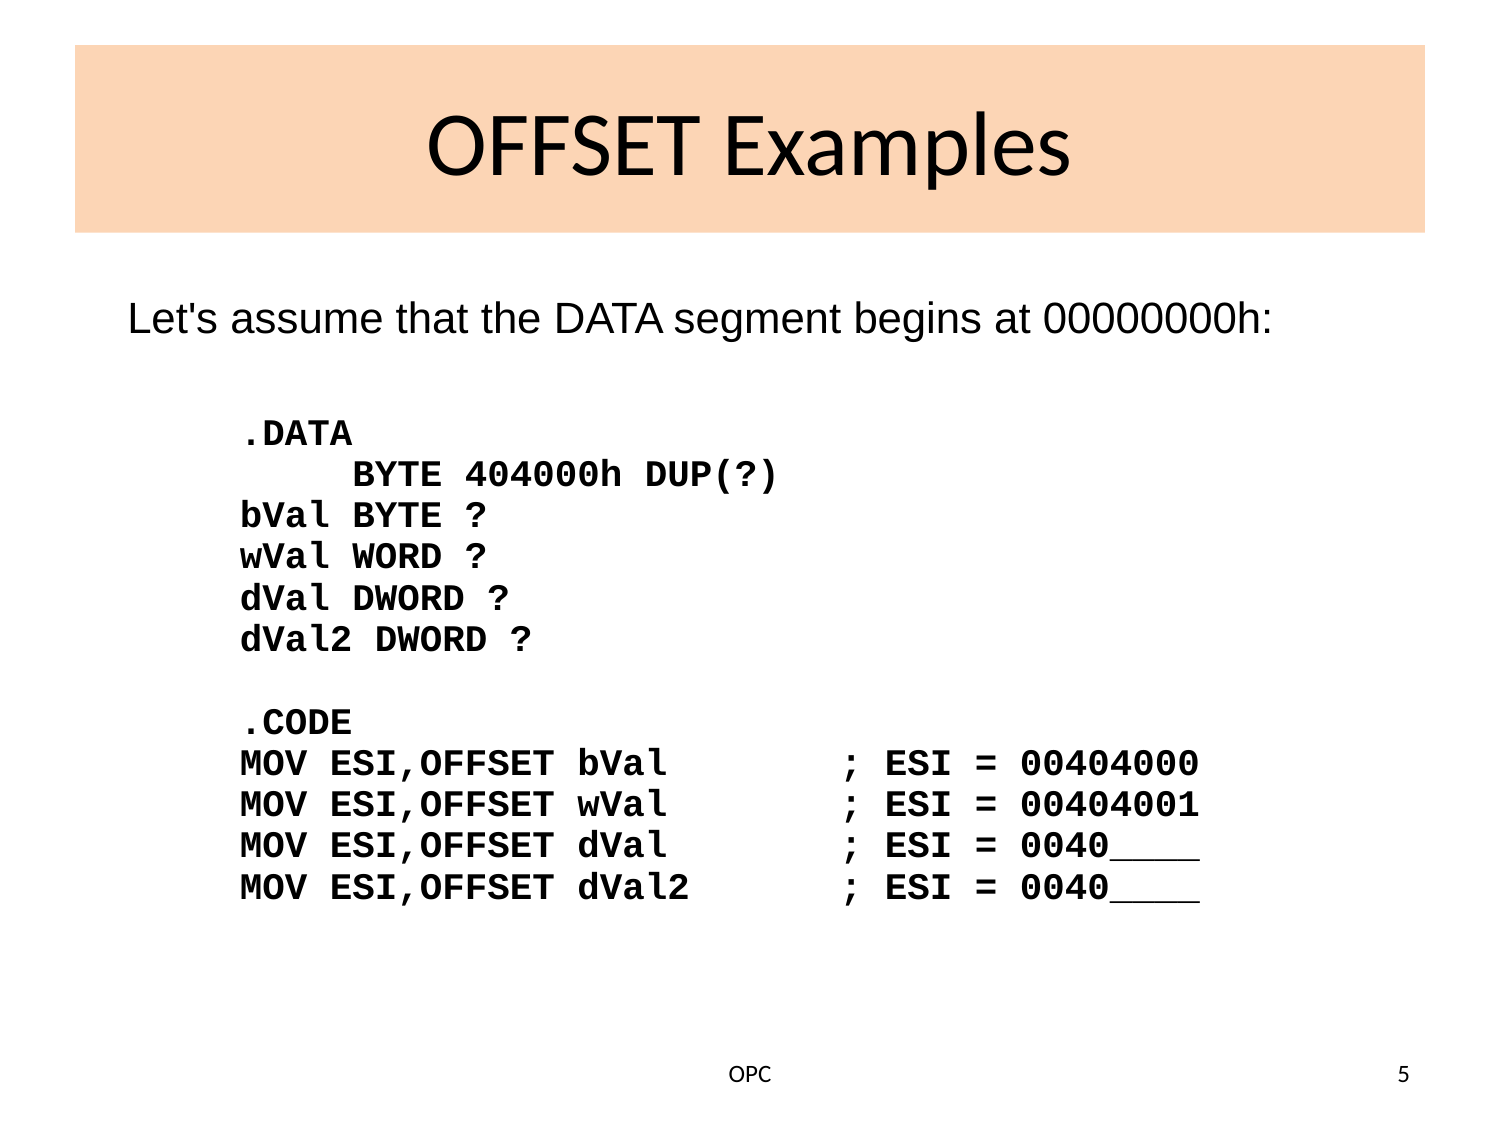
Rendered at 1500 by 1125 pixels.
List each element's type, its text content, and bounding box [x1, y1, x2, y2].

footer OPC [512, 1042, 988, 1103]
text_box Let's assume that the DATA segment begins at 00000000h: [112, 267, 1375, 365]
text_box .DATA BYTE 404000h DUP(?) bVal BYTE ? wVal WORD ? dVal DWORD ? dVal2 DWORD ? .CODE MOV ESI,OFFSET bVal ; ESI = 00404000 MOV ESI,OFFSET wVal ; ESI = 00404001 MOV ESI,OFFSET dVal ; ESI = 0040____ MOV ESI,OFFSET dVal2 ; ESI = 0040____ [224, 404, 1288, 1024]
title OFFSET Examples [75, 45, 1425, 233]
slide_number 5 [1074, 1042, 1425, 1103]
